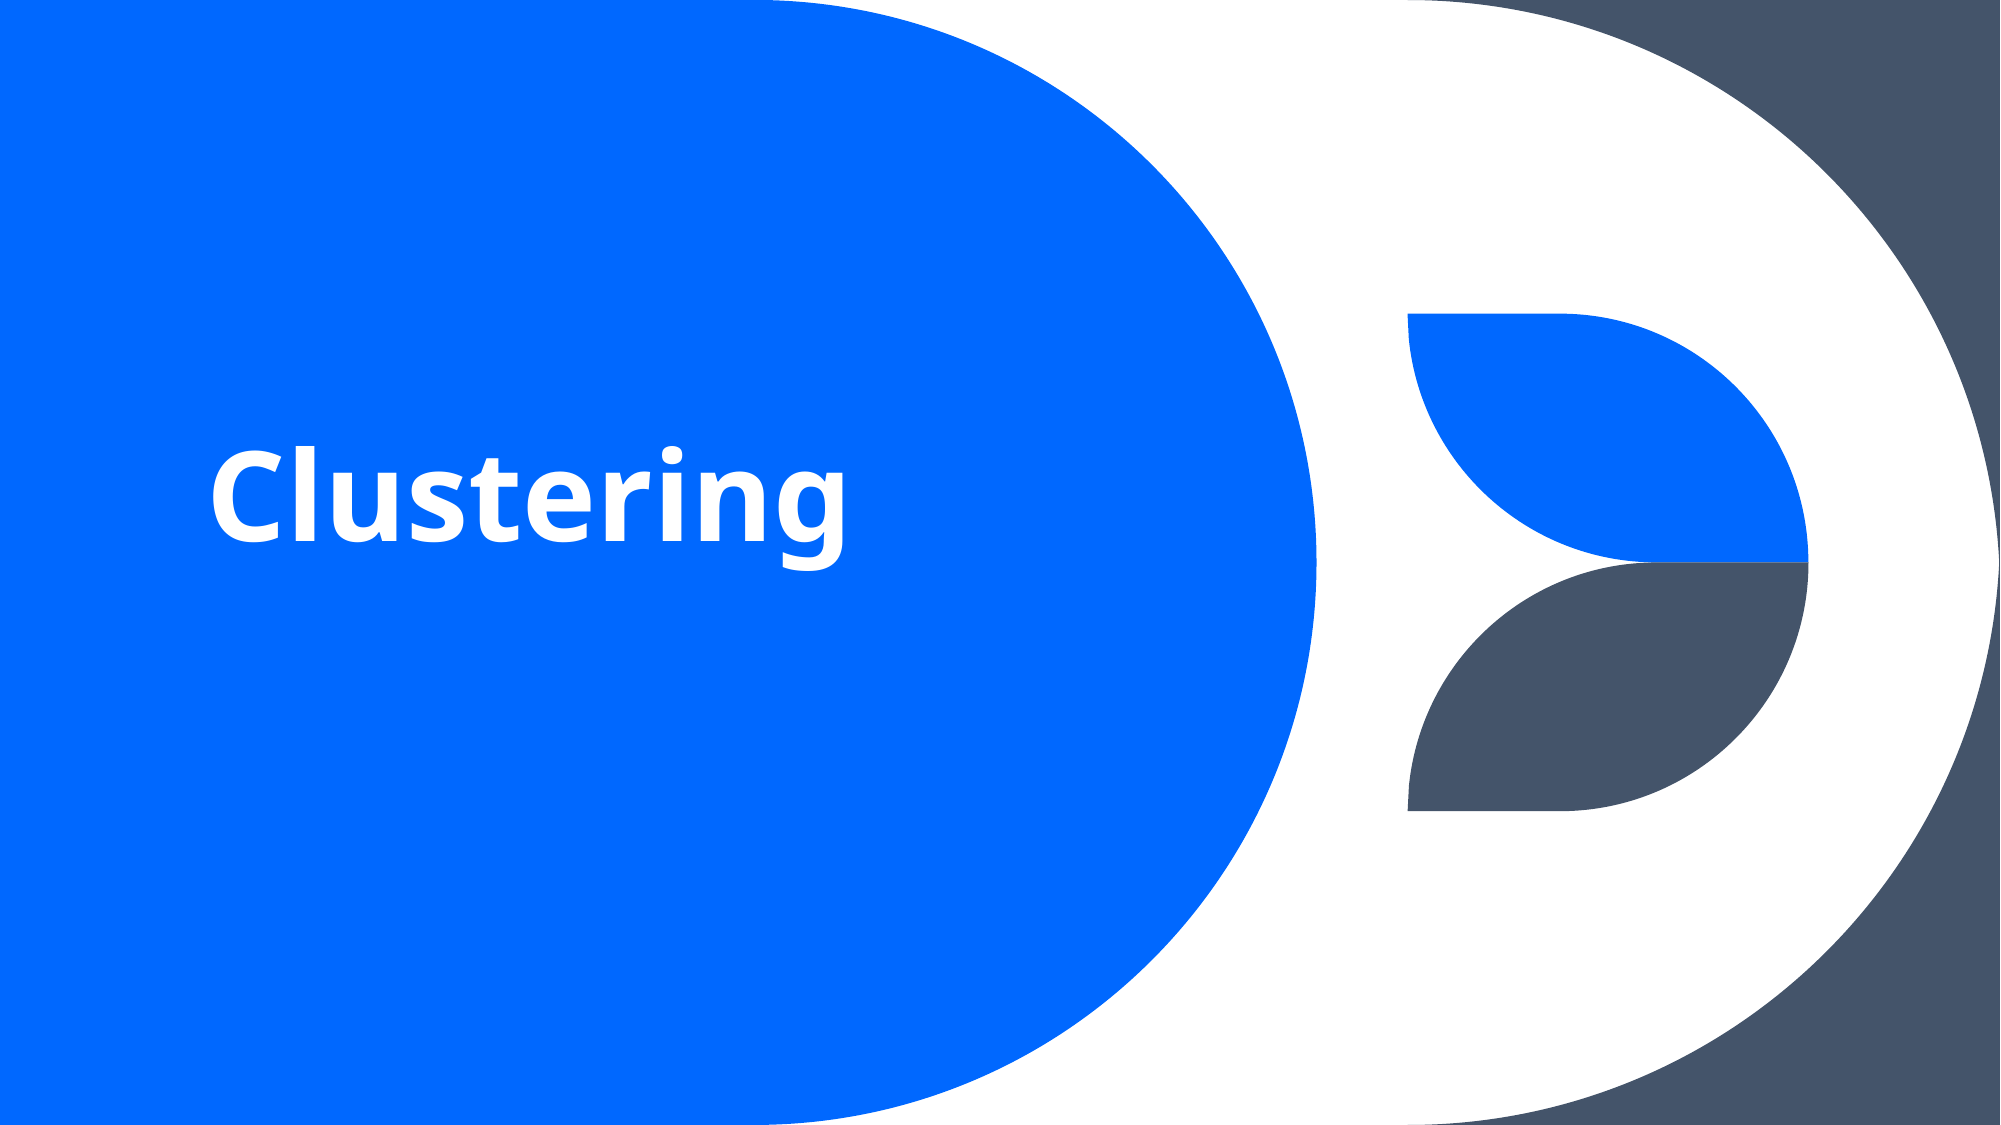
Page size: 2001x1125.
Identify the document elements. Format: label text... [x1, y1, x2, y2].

title Clustering [191, 29, 1217, 566]
